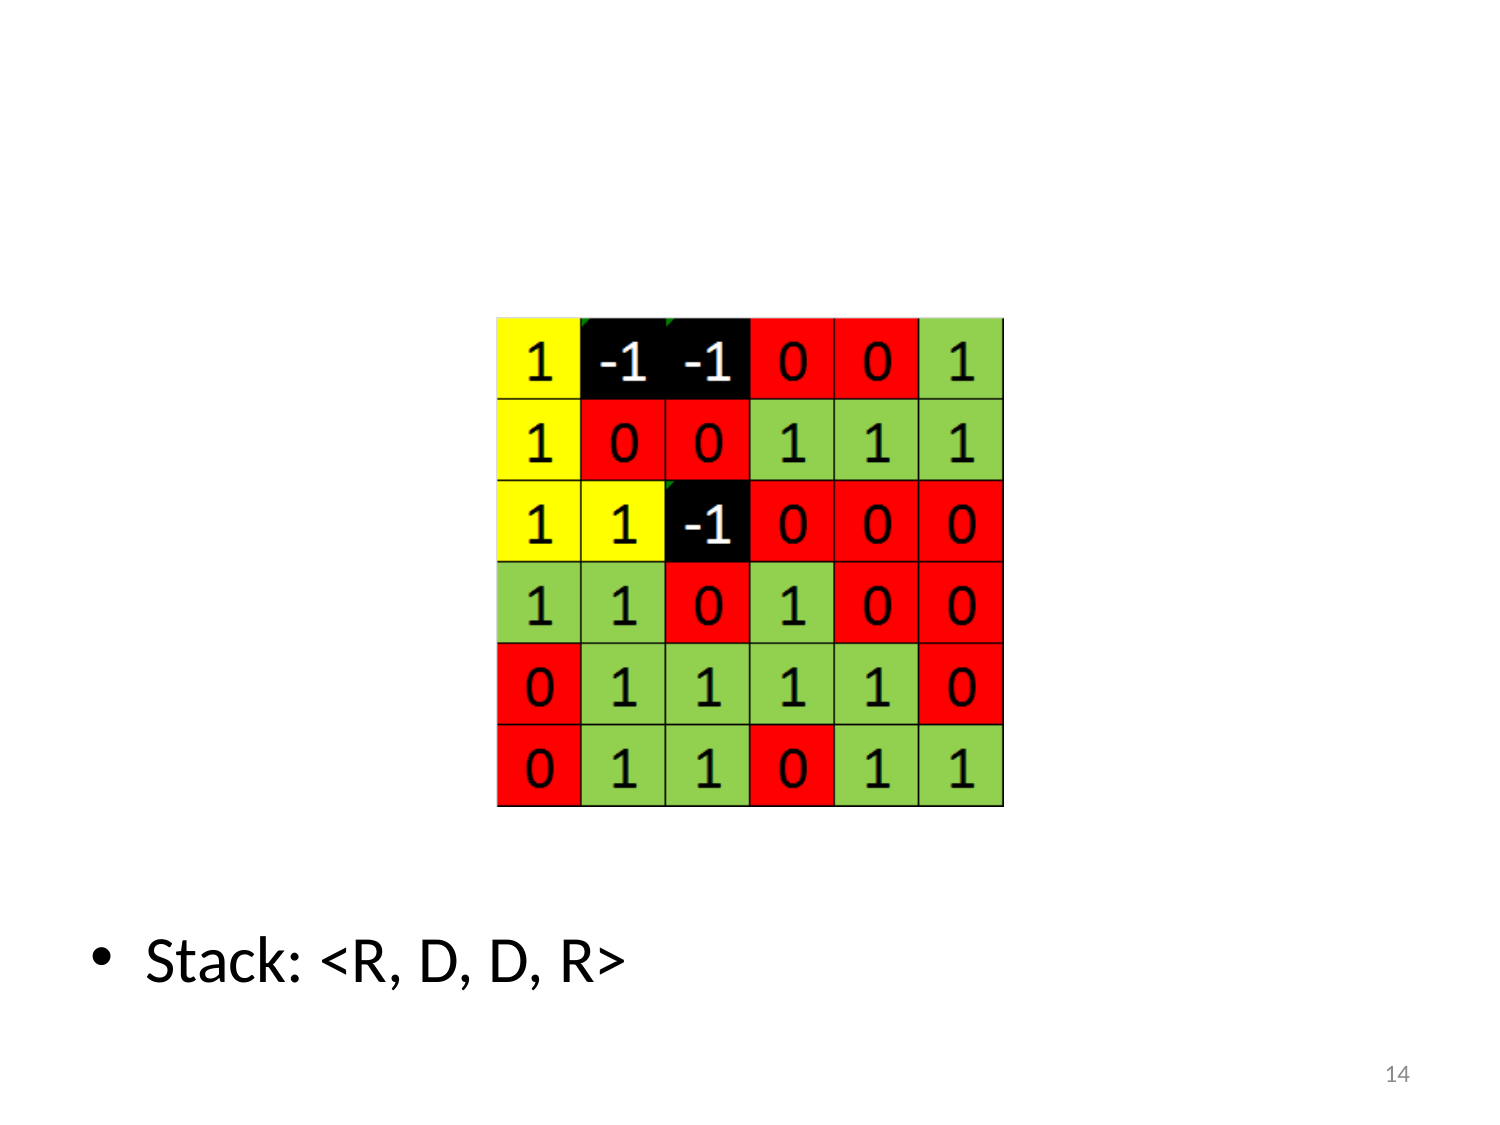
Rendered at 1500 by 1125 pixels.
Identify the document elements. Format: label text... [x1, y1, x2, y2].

slide_number 14 [1074, 1042, 1425, 1103]
list Stack: <R, D, D, R> [75, 262, 1425, 1005]
picture [495, 317, 1005, 808]
